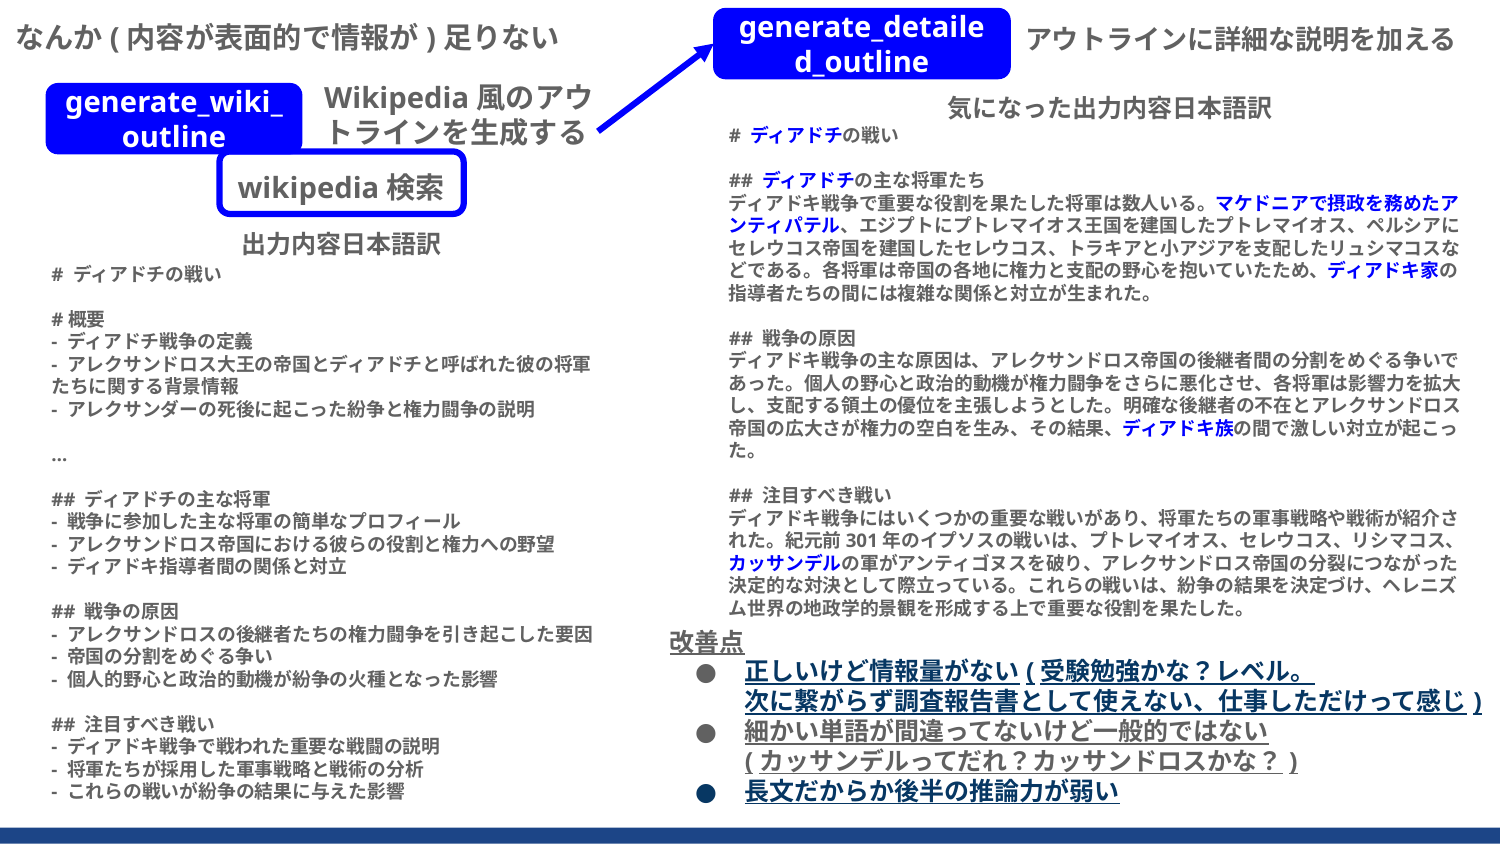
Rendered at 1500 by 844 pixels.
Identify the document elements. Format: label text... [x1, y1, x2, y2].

text_box # ディアドチの戦い #概要 - ディアドチ戦争の定義 - アレクサンドロス大王の帝国とディアドチと呼ばれた彼の将軍たちに関する背景情報 - アレクサンダーの死後に起こった紛争と権力闘争の説明 … ## ディアドチの主な将軍 - 戦争に参加した主な将軍の簡単なプロフィール - アレクサンドロス帝国における彼らの役割と権力への野望 - ディアドキ指導者間の関係と対立 ## 戦争の原因 - アレクサンドロスの後継者たちの権力闘争を引き起こした要因 - 帝国の分割をめぐる争い - 個人的野心と政治的動機が紛争の火種となった影響 ## 注目すべき戦い - ディアドキ戦争で戦われた重要な戦闘の説明 - 将軍たちが採用した軍事戦略と戦術の分析 - これらの戦いが紛争の結果に与えた影響 [36, 247, 618, 818]
text_box generate_detailed_outline [713, 8, 1010, 79]
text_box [597, 43, 715, 132]
text_box Wikipedia風のアウトラインを生成する [309, 70, 617, 165]
text_box generate_wiki_outline [46, 83, 302, 154]
text_box 出力内容日本語訳 [58, 214, 626, 274]
text_box # ディアドチの戦い ## ディアドチの主な将軍たち ディアドキ戦争で重要な役割を果たした将軍は数人いる。マケドニアで摂政を務めたアンティパテル、エジプトにプトレマイオス王国を建国したプトレマイオス、ペルシアにセレウコス帝国を建国したセレウコス、トラキアと小アジアを支配したリュシマコスなどである。各将軍は帝国の各地に権力と支配の野心を抱いていたため、ディアドキ家の指導者たちの間には複雑な関係と対立が生まれた。 ## 戦争の原因 ディアドキ戦争の主な原因は、アレクサンドロス帝国の後継者間の分割をめぐる争いであった。個人の野心と政治的動機が権力闘争をさらに悪化させ、各将軍は影響力を拡大し、支配する領土の優位を主張しようとした。明確な後継者の不在とアレクサンドロス帝国の広大さが権力の空白を生み、その結果、ディアドキ族の間で激しい対立が起こった。 ## 注目すべき戦い ディアドキ戦争にはいくつかの重要な戦いがあり、将軍たちの軍事戦略や戦術が紹介された。紀元前301年のイプソスの戦いは、プトレマイオス、セレウコス、リシマコス、カッサンデルの軍がアンティゴヌスを破り、アレクサンドロス帝国の分裂につながった決定的な対決として際立っている。これらの戦いは、紛争の結果を決定づけ、ヘレニズム世界の地政学的景観を形成する上で重要な役割を果たした。 [713, 108, 1484, 634]
text_box 改善点 正しいけど情報量がない(受験勉強かな？レベル。 次に繋がらず調査報告書として使えない、仕事しただけって感じ) 細かい単語が間違ってないけど一般的ではない (カッサンデルってだれ？カッサンドロスかな？) 長文だからか後半の推論力が弱い [654, 610, 1500, 821]
text_box wikipedia検索 [219, 151, 464, 214]
text_box 気になった出力内容日本語訳 [826, 77, 1394, 138]
text_box なんか(内容が表面的で情報が)足りない [0, 4, 618, 70]
text_box アウトラインに詳細な説明を加える [1010, 6, 1500, 70]
